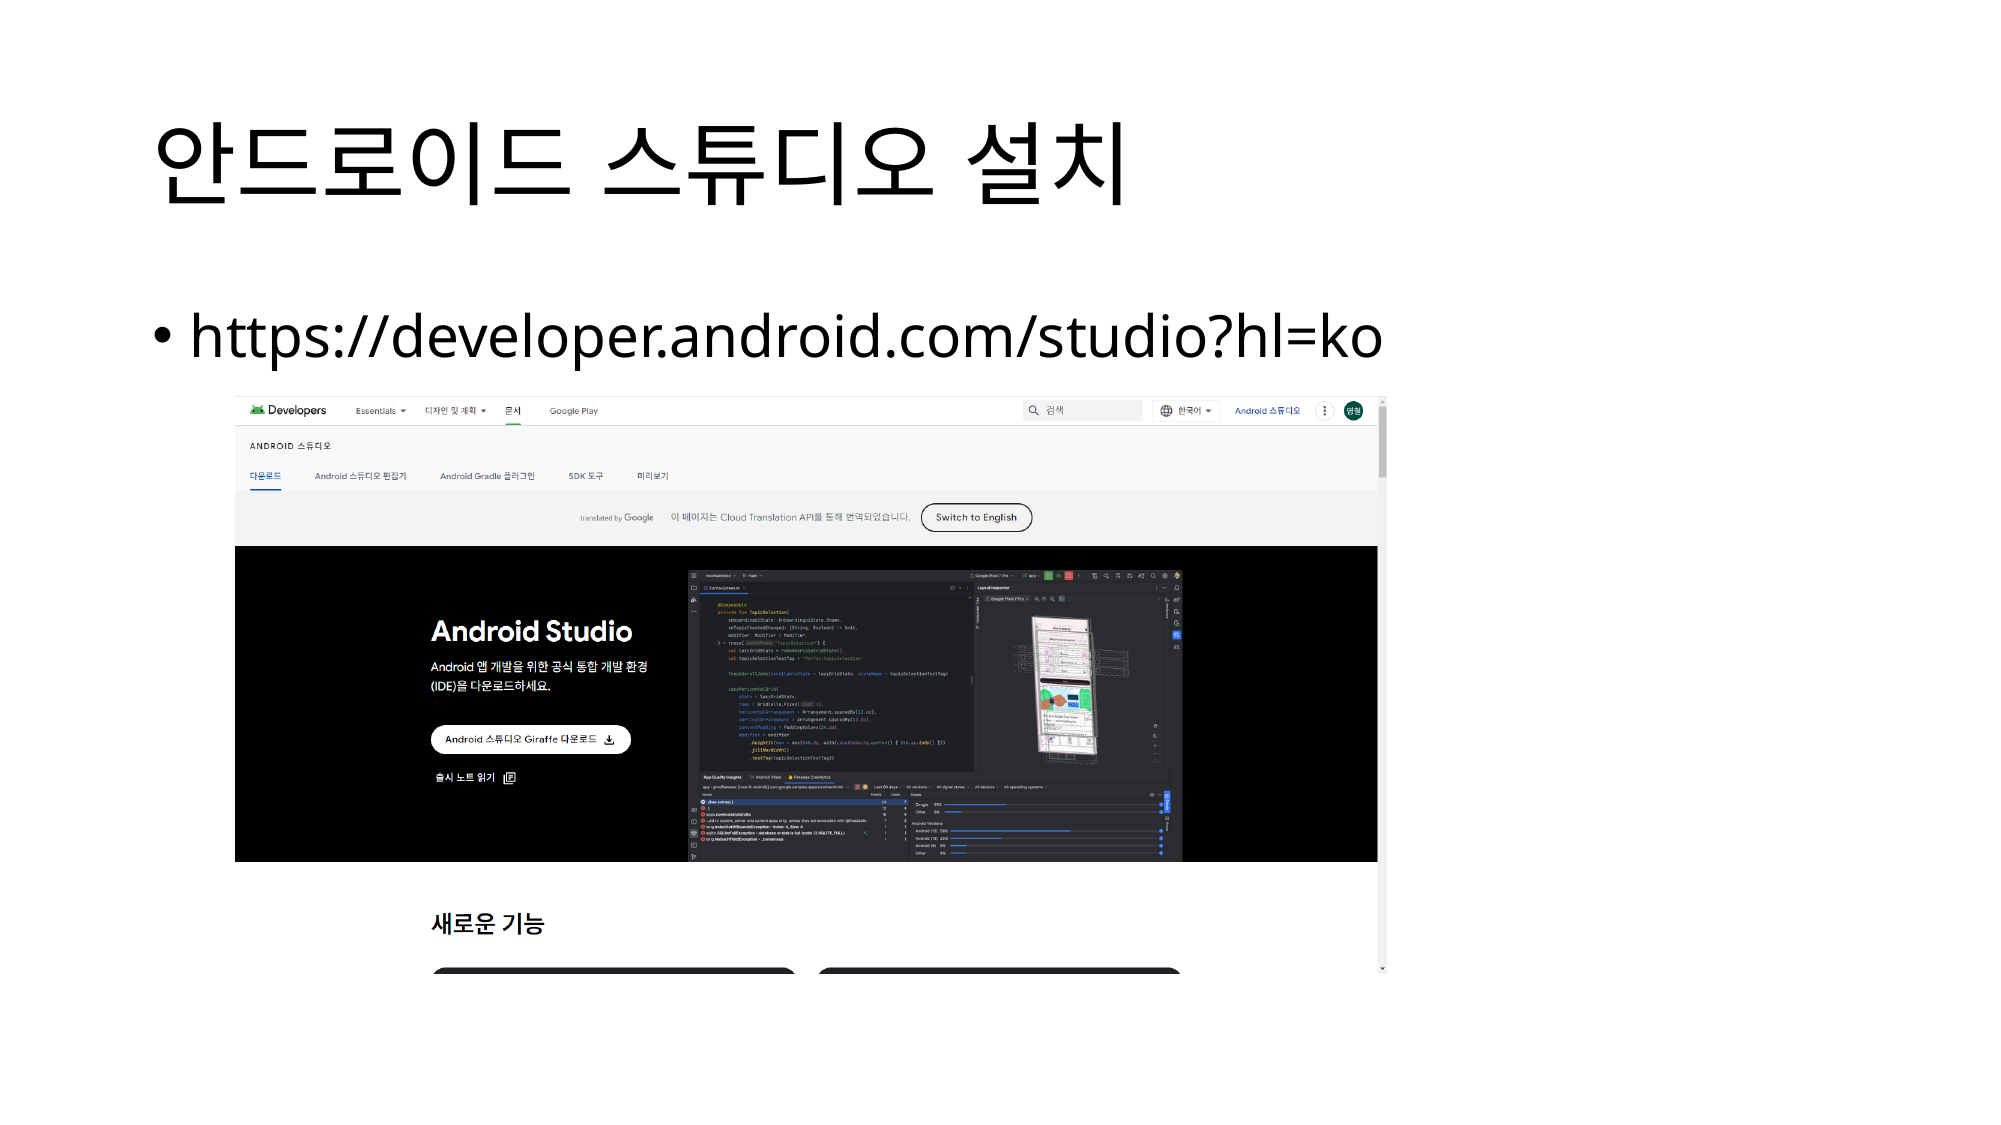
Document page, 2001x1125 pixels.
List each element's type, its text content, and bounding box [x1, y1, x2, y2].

list https://developer.android.com/studio?hl=ko [137, 299, 1863, 1014]
title 안드로이드 스튜디오 설치 [137, 59, 1863, 278]
picture [235, 394, 1387, 974]
